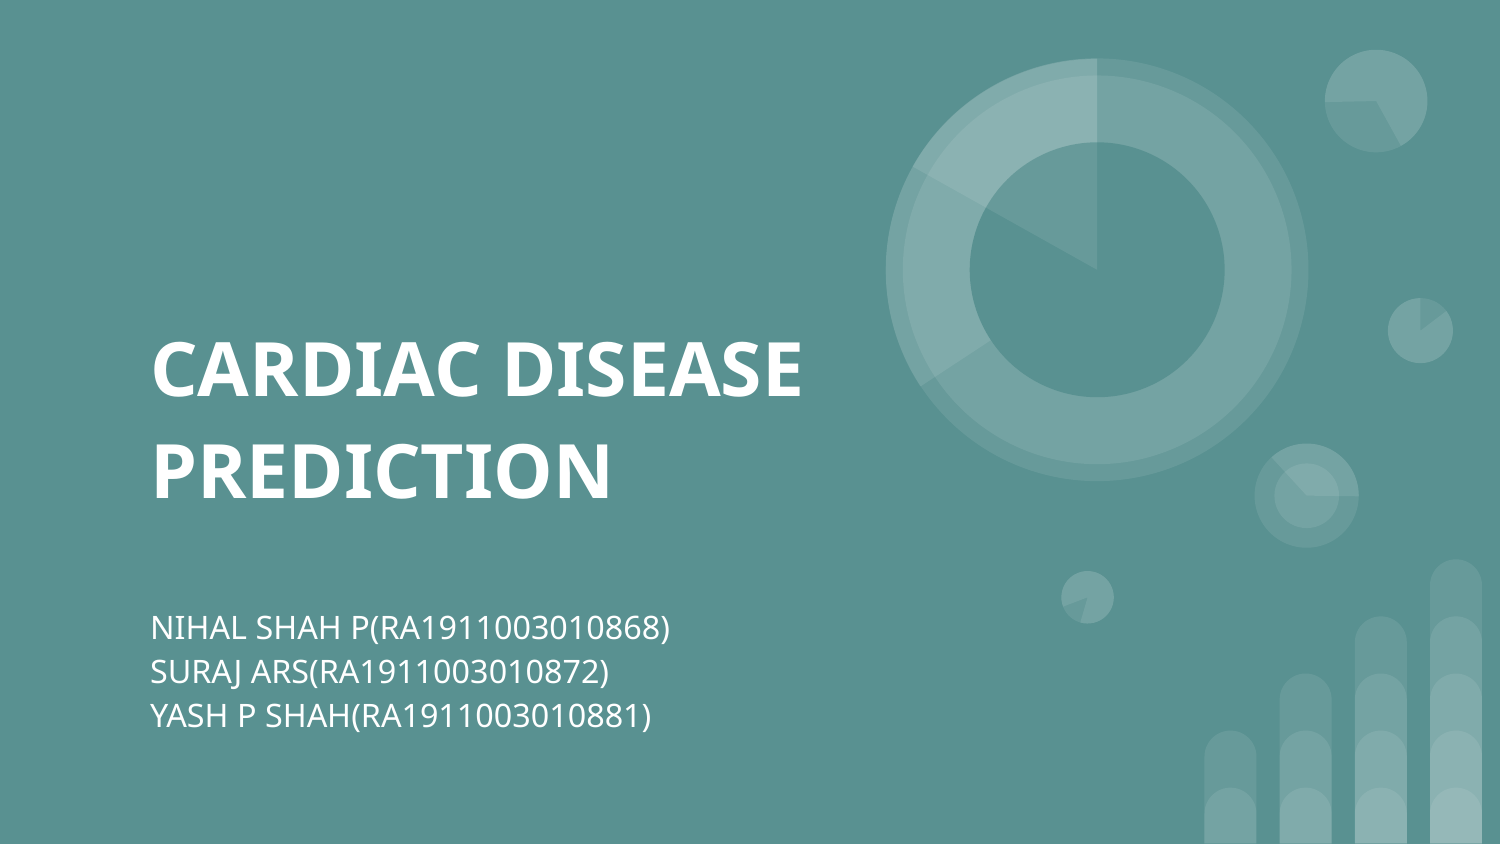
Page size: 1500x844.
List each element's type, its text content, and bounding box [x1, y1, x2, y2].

subtitle NIHAL SHAH P(RA1911003010868) SURAJ ARS(RA1911003010872) YASH P SHAH(RA1911003010881) [135, 589, 834, 753]
title CARDIAC DISEASE PREDICTION [135, 264, 834, 572]
